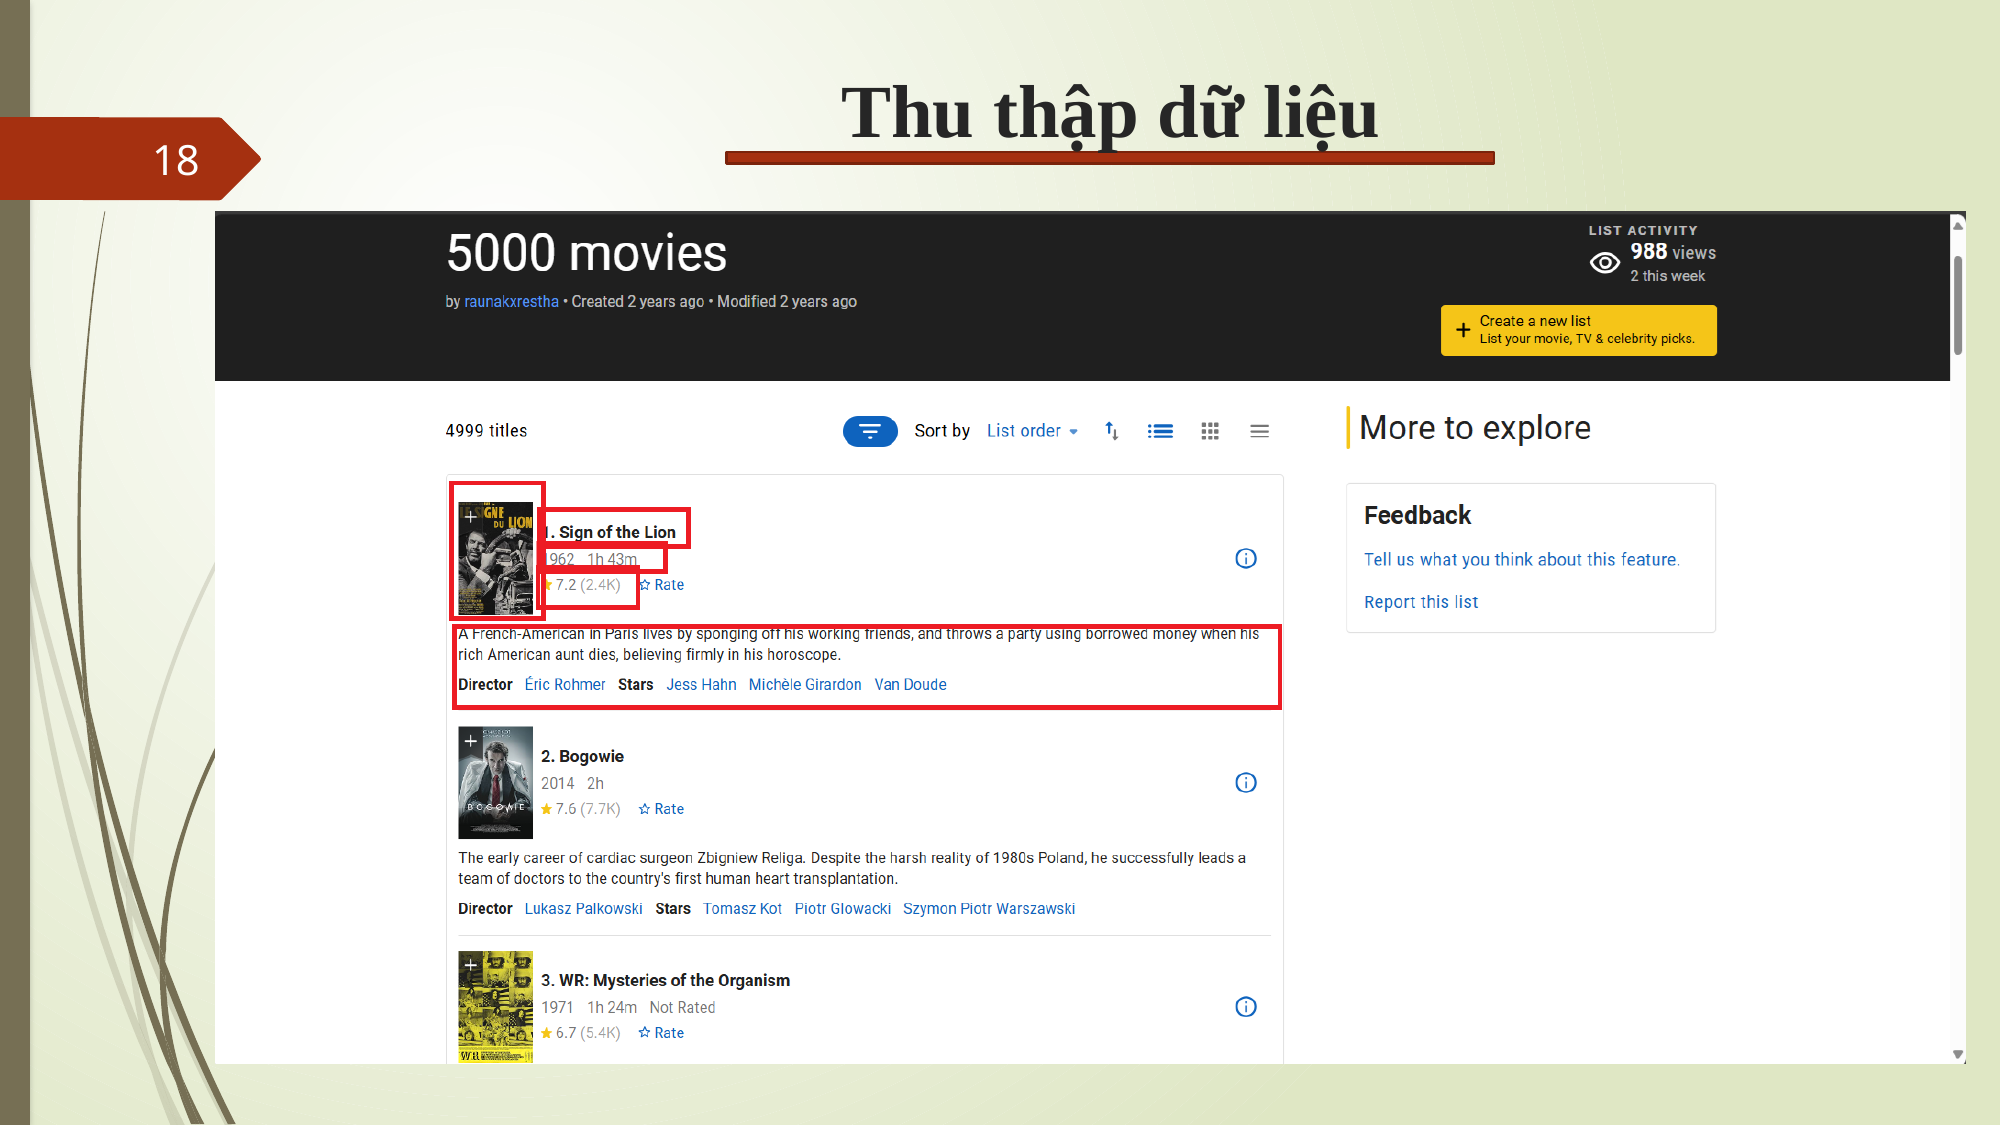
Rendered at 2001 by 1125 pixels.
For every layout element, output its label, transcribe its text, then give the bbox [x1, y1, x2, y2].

title Thu thập dữ liệu [333, 55, 1888, 208]
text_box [214, 210, 1966, 1064]
slide_number 18 [87, 129, 216, 190]
